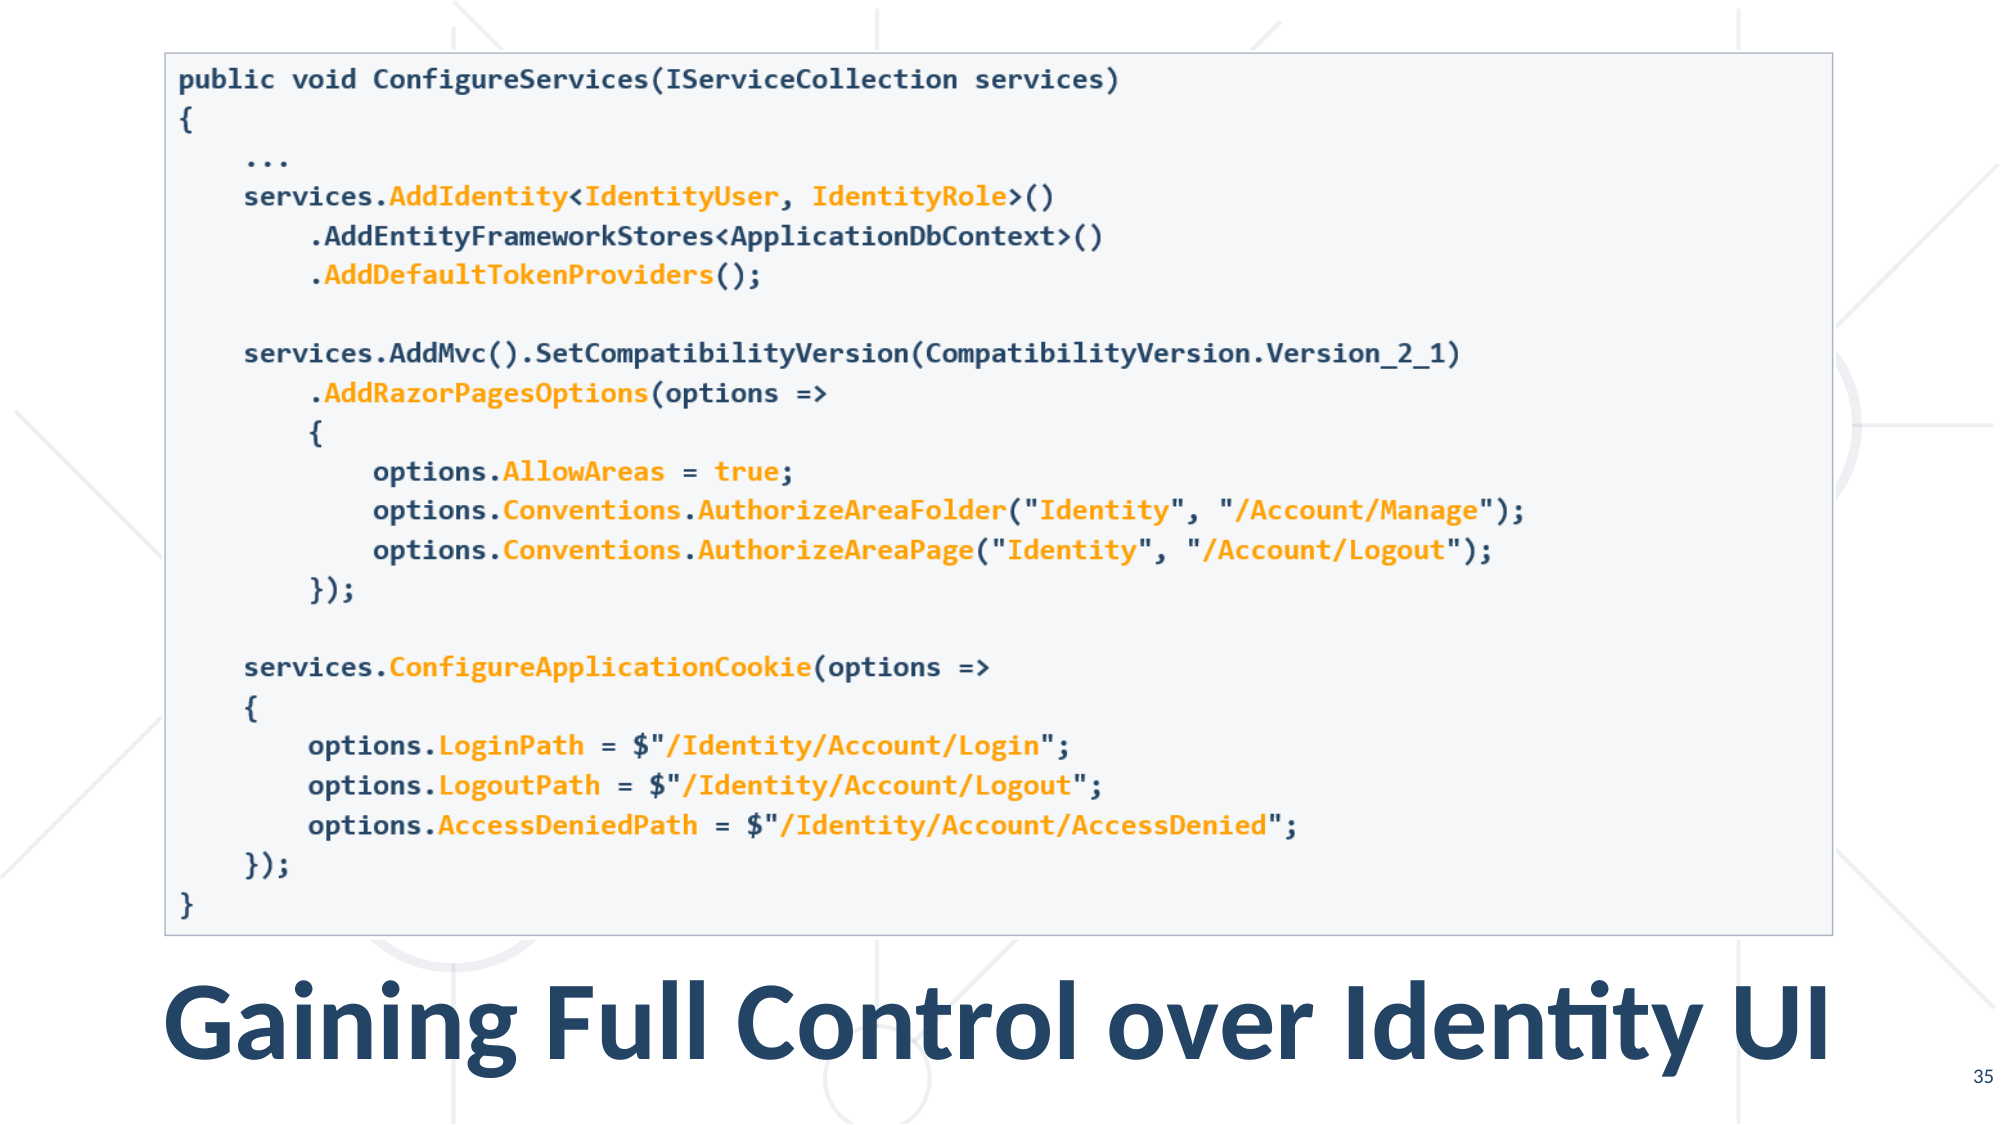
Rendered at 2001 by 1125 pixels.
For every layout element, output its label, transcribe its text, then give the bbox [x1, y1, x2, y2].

picture [162, 49, 1836, 940]
slide_number 35 [1929, 1049, 2000, 1100]
list Gaining Full Control over Identity UI [100, 948, 1900, 1075]
